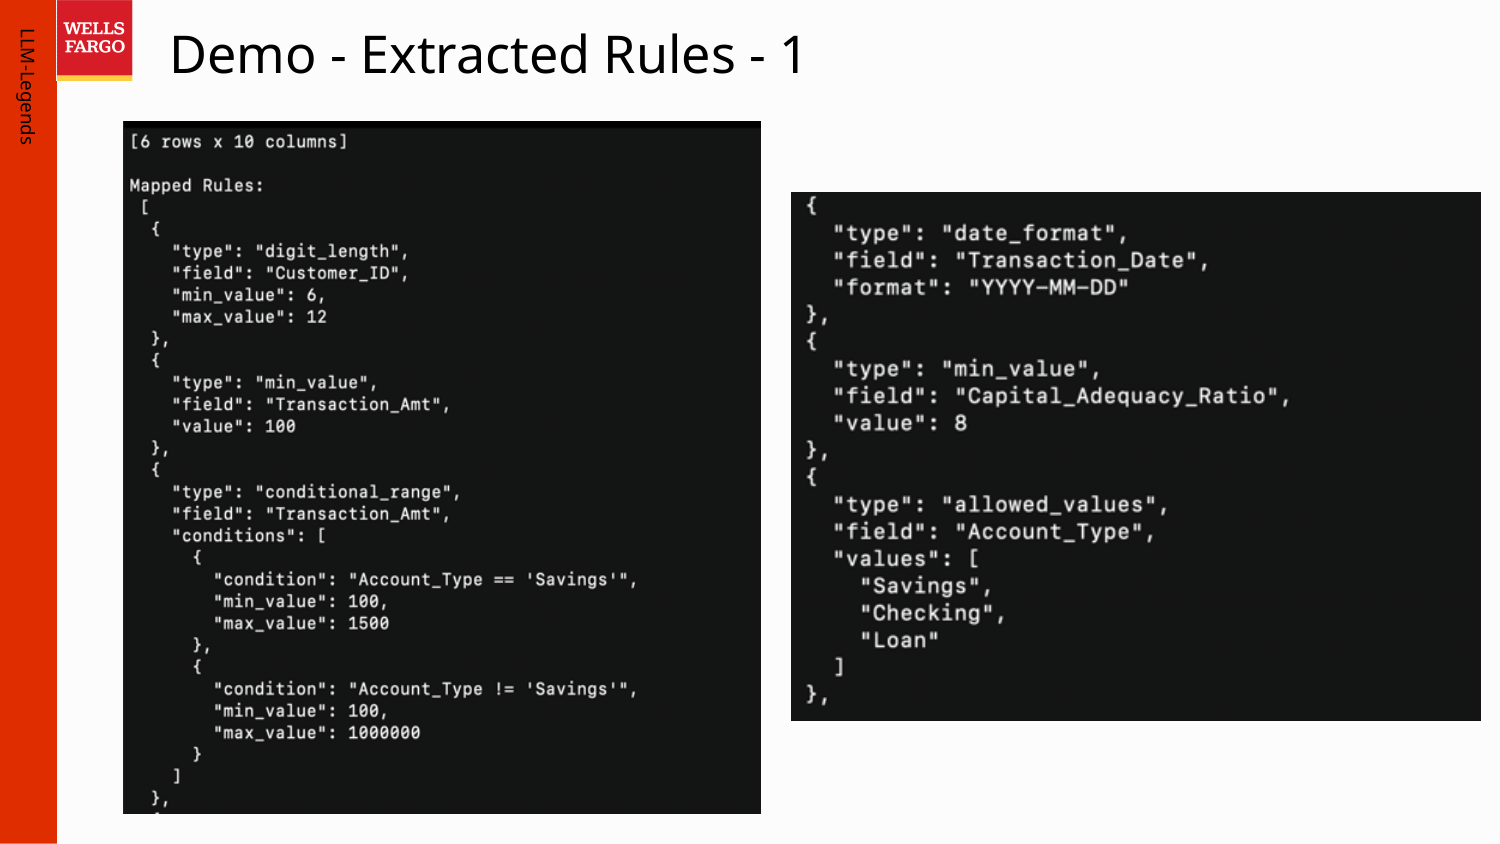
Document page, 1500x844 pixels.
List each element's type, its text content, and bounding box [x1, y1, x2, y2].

subtitle LLM-Legends [0, 13, 57, 279]
subtitle Demo - Extracted Rules - 1 [154, 13, 1245, 149]
picture [123, 120, 761, 815]
picture [56, 0, 133, 81]
picture [791, 191, 1481, 721]
